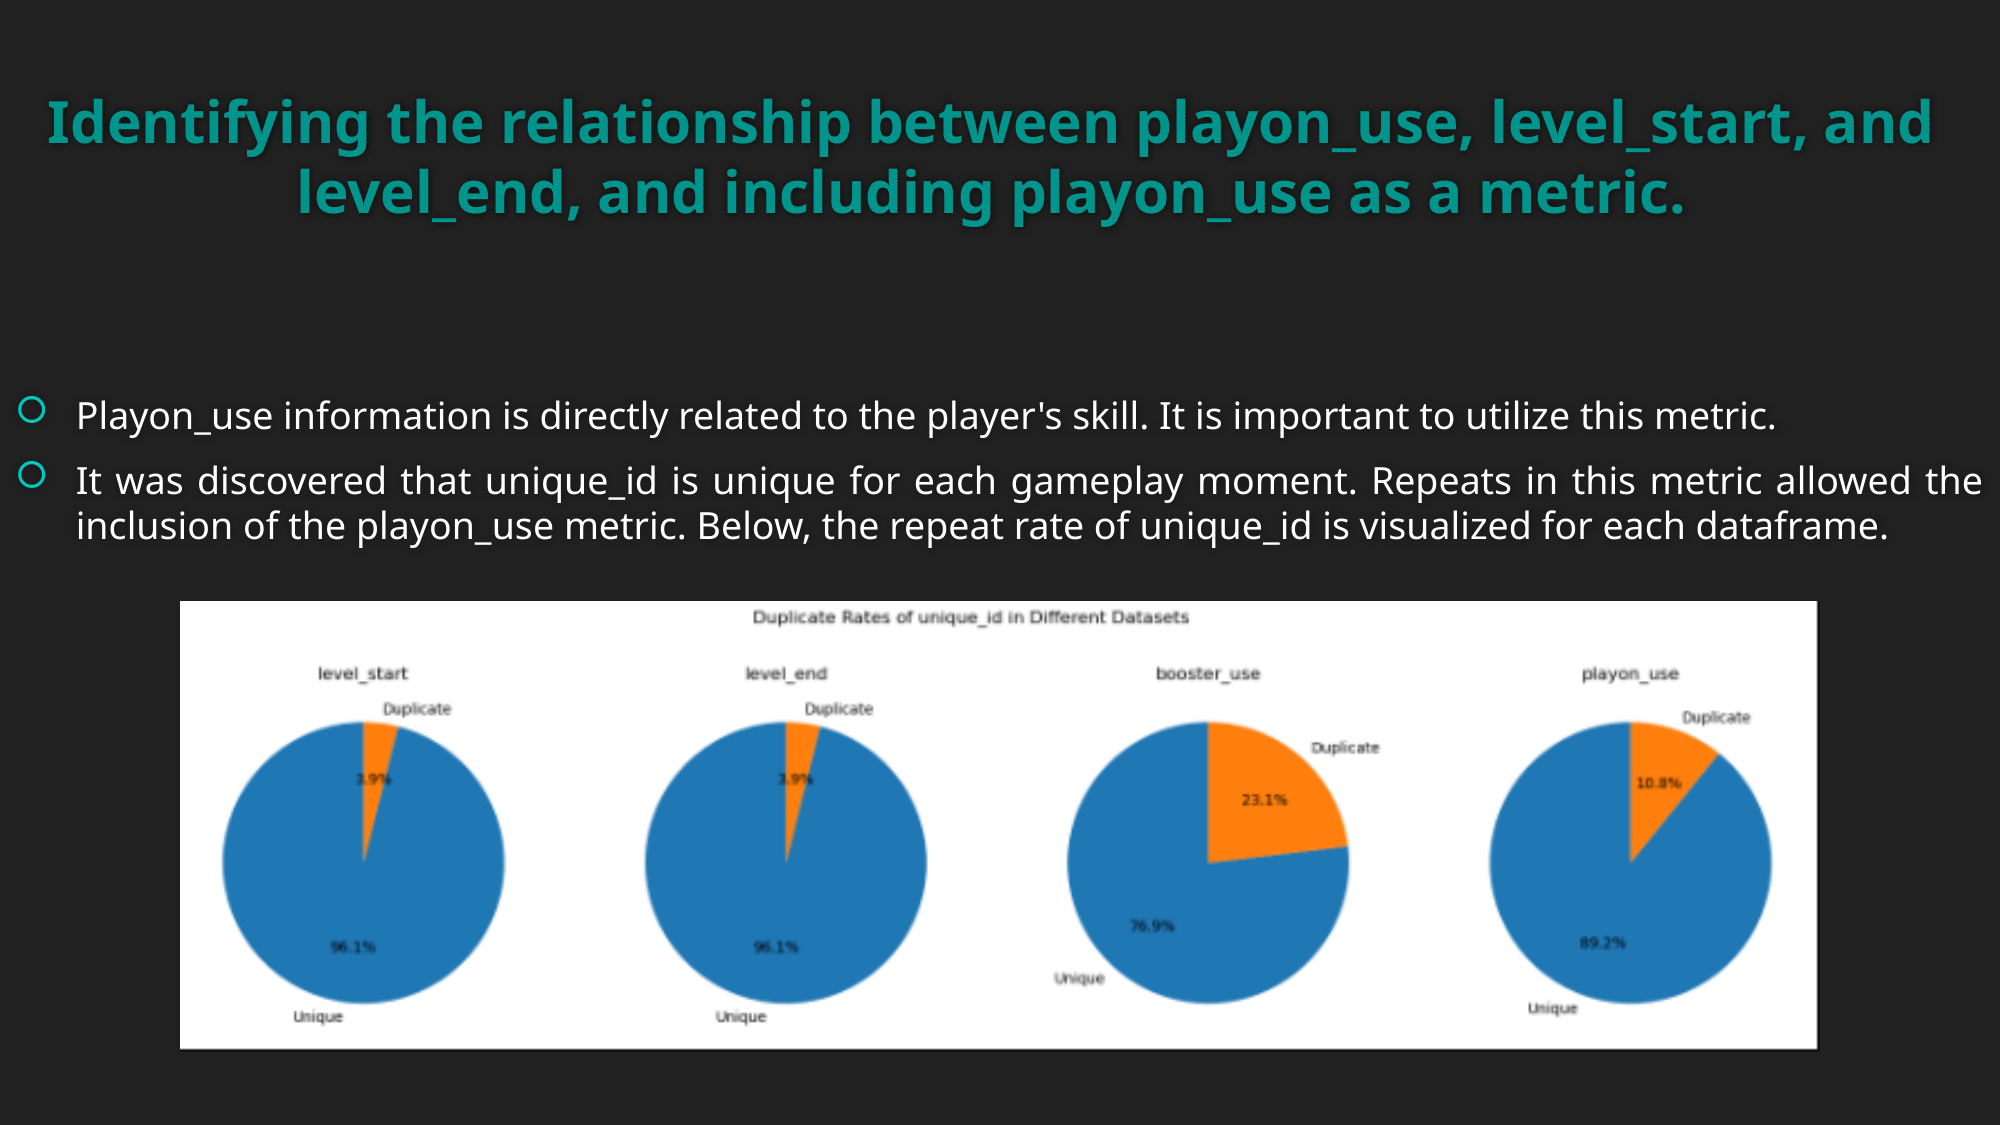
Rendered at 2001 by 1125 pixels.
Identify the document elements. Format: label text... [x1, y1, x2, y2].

title Identifying the relationship between playon_use, level_start, and level_end, and including playon_use as a metric. [0, 73, 1983, 233]
list Playon_use information is directly related to the player's skill. It is important to utilize this metric. It was discovered that unique_id is unique for each gameplay moment. Repeats in this metric allowed the inclusion of the playon_use metric. Below, the repeat rate of unique_id is visualized for each dataframe. [0, 311, 2000, 563]
picture [180, 601, 1820, 1052]
